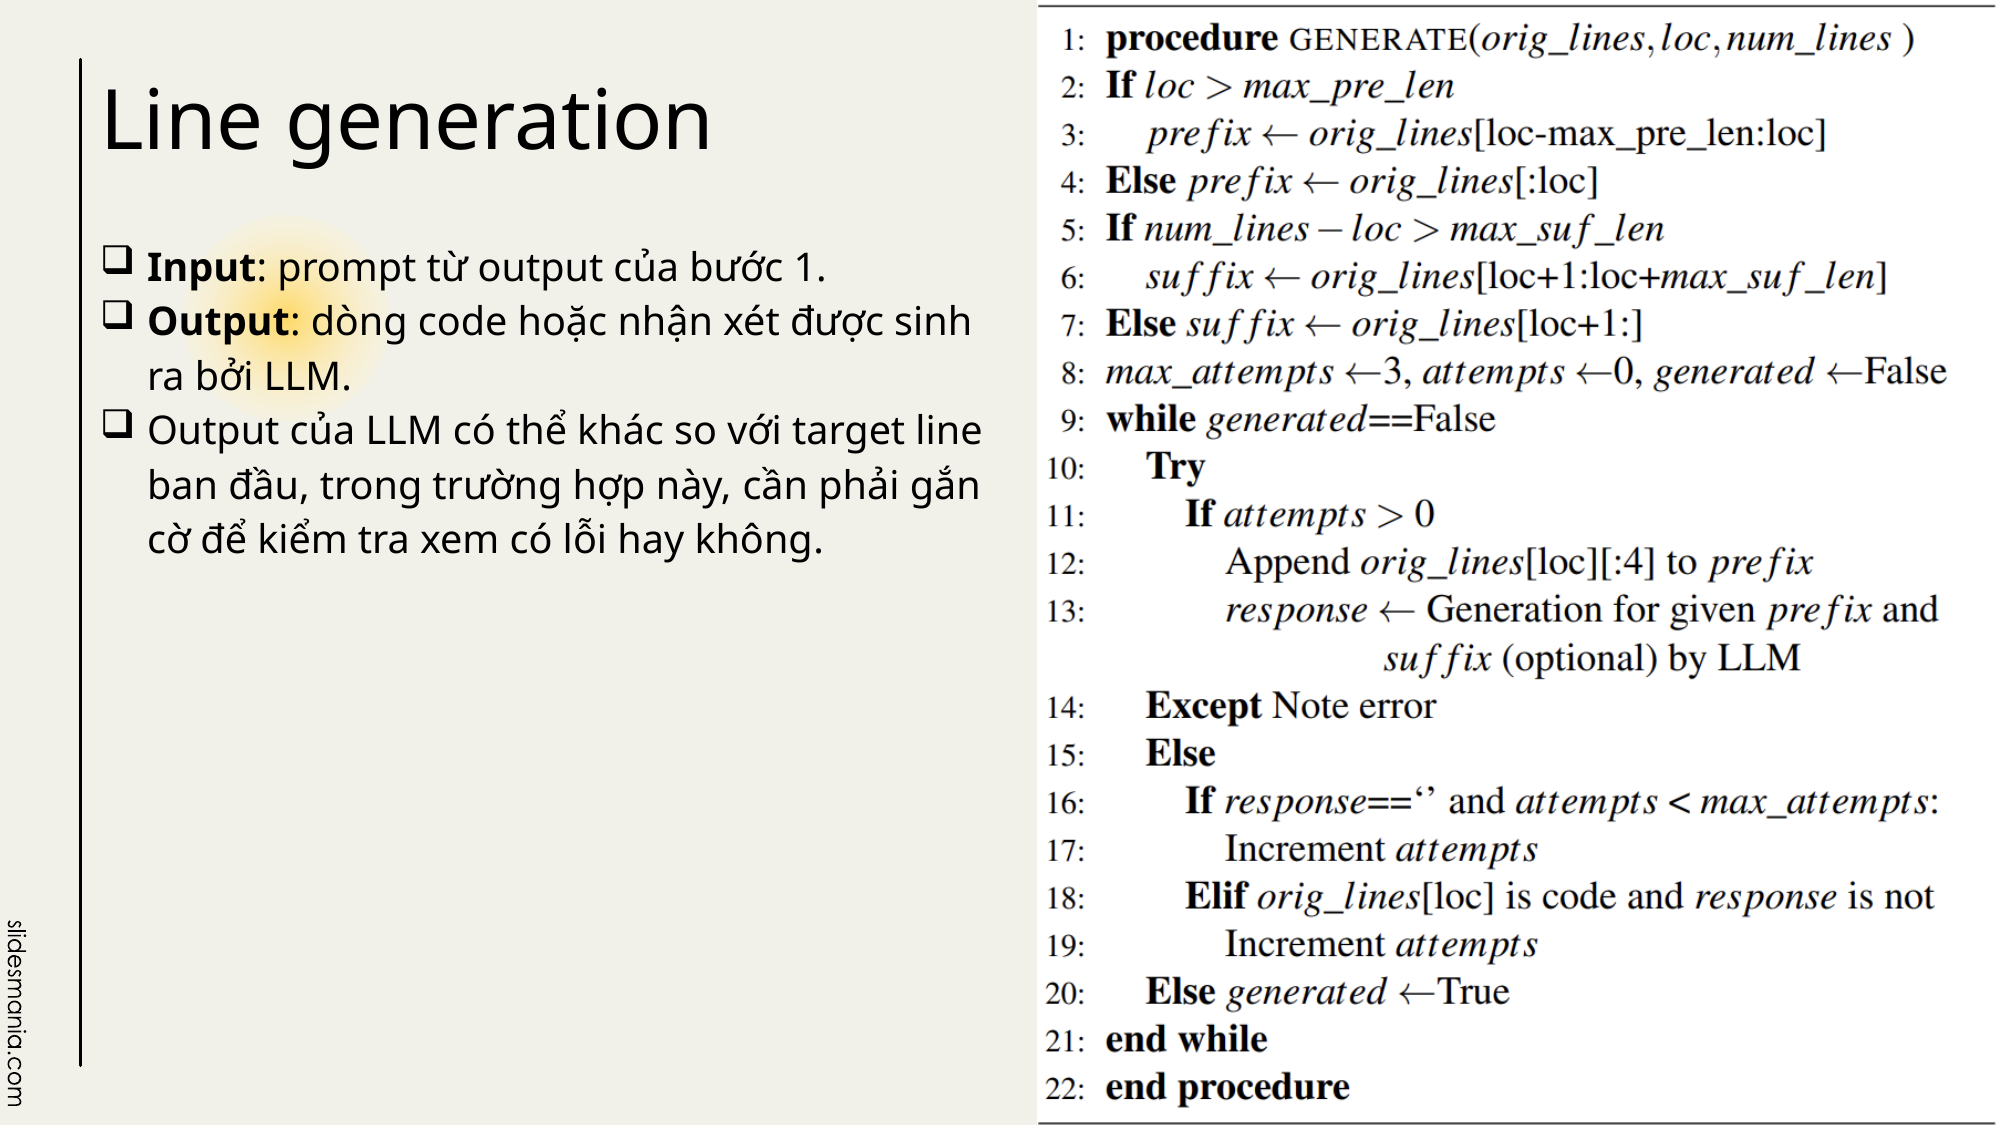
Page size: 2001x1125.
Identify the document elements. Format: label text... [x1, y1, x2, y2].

title Line generation [80, 53, 1032, 179]
list Input: prompt từ output của bước 1. Output: dòng code hoặc nhận xét được sinh ra bởi LLM. Output của LLM có thể khác so với target line ban đầu, trong trường hợp này, cần phải gắn cờ để kiểm tra xem có lỗi hay không. [80, 214, 1029, 779]
picture [1037, 0, 2000, 1125]
